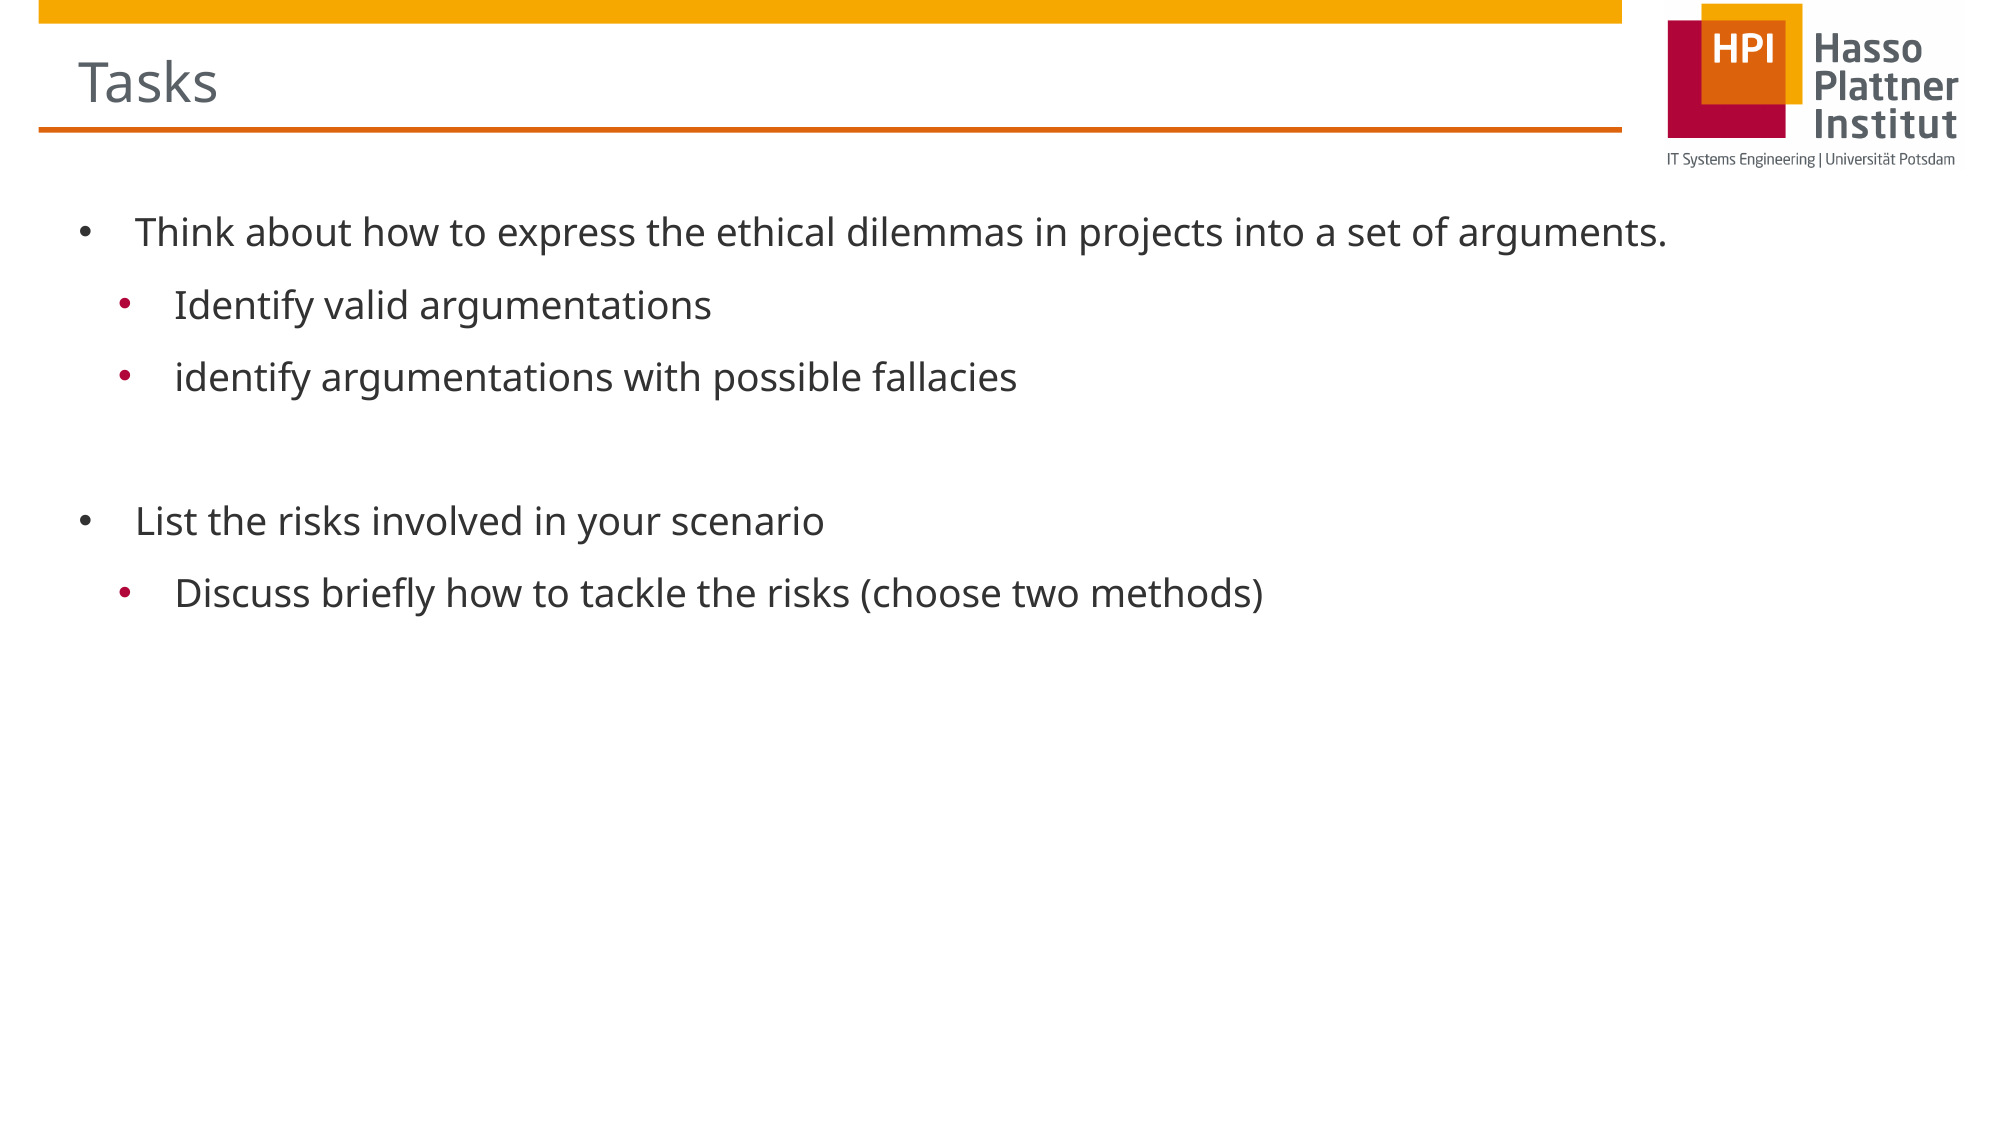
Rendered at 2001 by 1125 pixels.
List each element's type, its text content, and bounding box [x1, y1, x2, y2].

title Tasks [78, 23, 1583, 115]
list Think about how to express the ethical dilemmas in projects into a set of arguments. Identify valid argumentations identify argumentations with possible fallacies List the risks involved in your scenario Discuss briefly how to tackle the risks (choose two methods) [78, 199, 1961, 618]
picture [1664, 0, 1965, 170]
